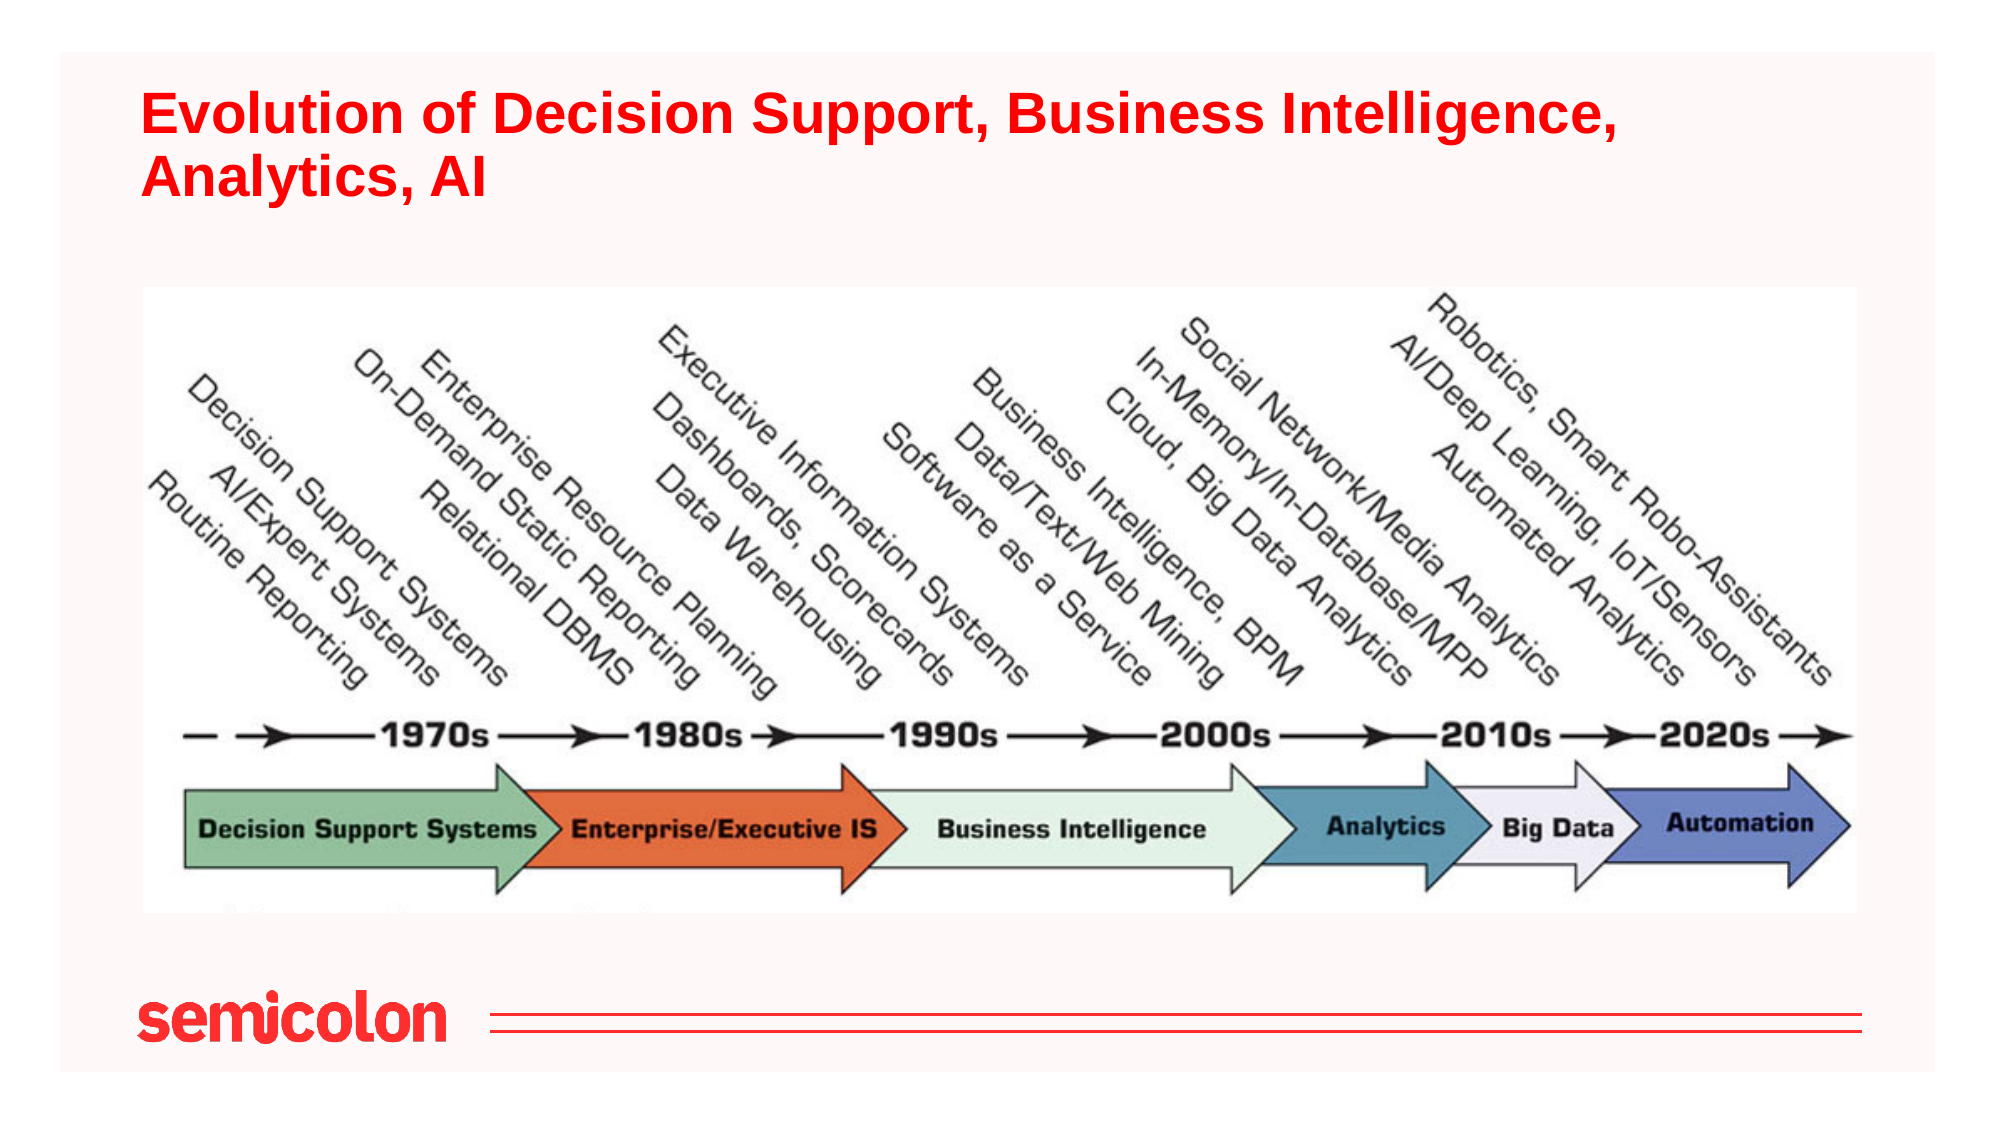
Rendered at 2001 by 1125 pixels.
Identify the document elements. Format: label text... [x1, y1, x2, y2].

title Evolution of Decision Support, Business Intelligence, Analytics, AI [125, 44, 1863, 248]
picture [137, 990, 446, 1044]
picture [142, 287, 1858, 913]
